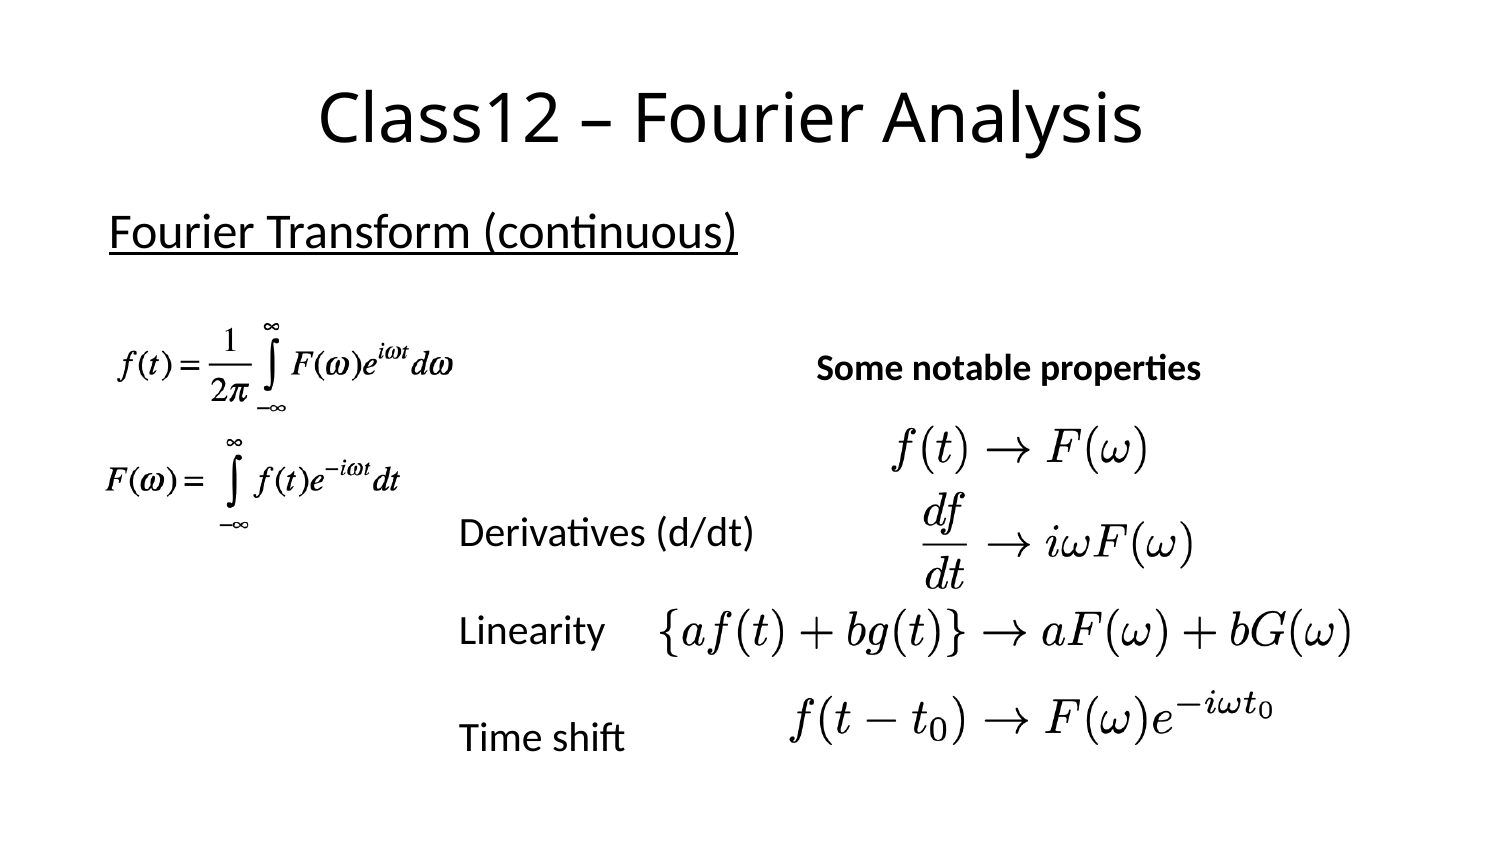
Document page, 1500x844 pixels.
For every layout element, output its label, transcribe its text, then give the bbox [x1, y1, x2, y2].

text_box Linearity [444, 595, 1019, 660]
picture [660, 607, 1350, 657]
text_box Fourier Transform (continuous) [94, 191, 1445, 267]
text_box Time shift [444, 702, 1019, 768]
picture [922, 491, 1192, 589]
picture [50, 303, 508, 546]
text_box Some notable properties [801, 335, 1320, 396]
picture [891, 424, 1146, 474]
picture [789, 689, 1272, 745]
title Class12 – Fourier Analysis [233, 39, 1229, 191]
text_box Derivatives (d/dt) [444, 497, 922, 563]
